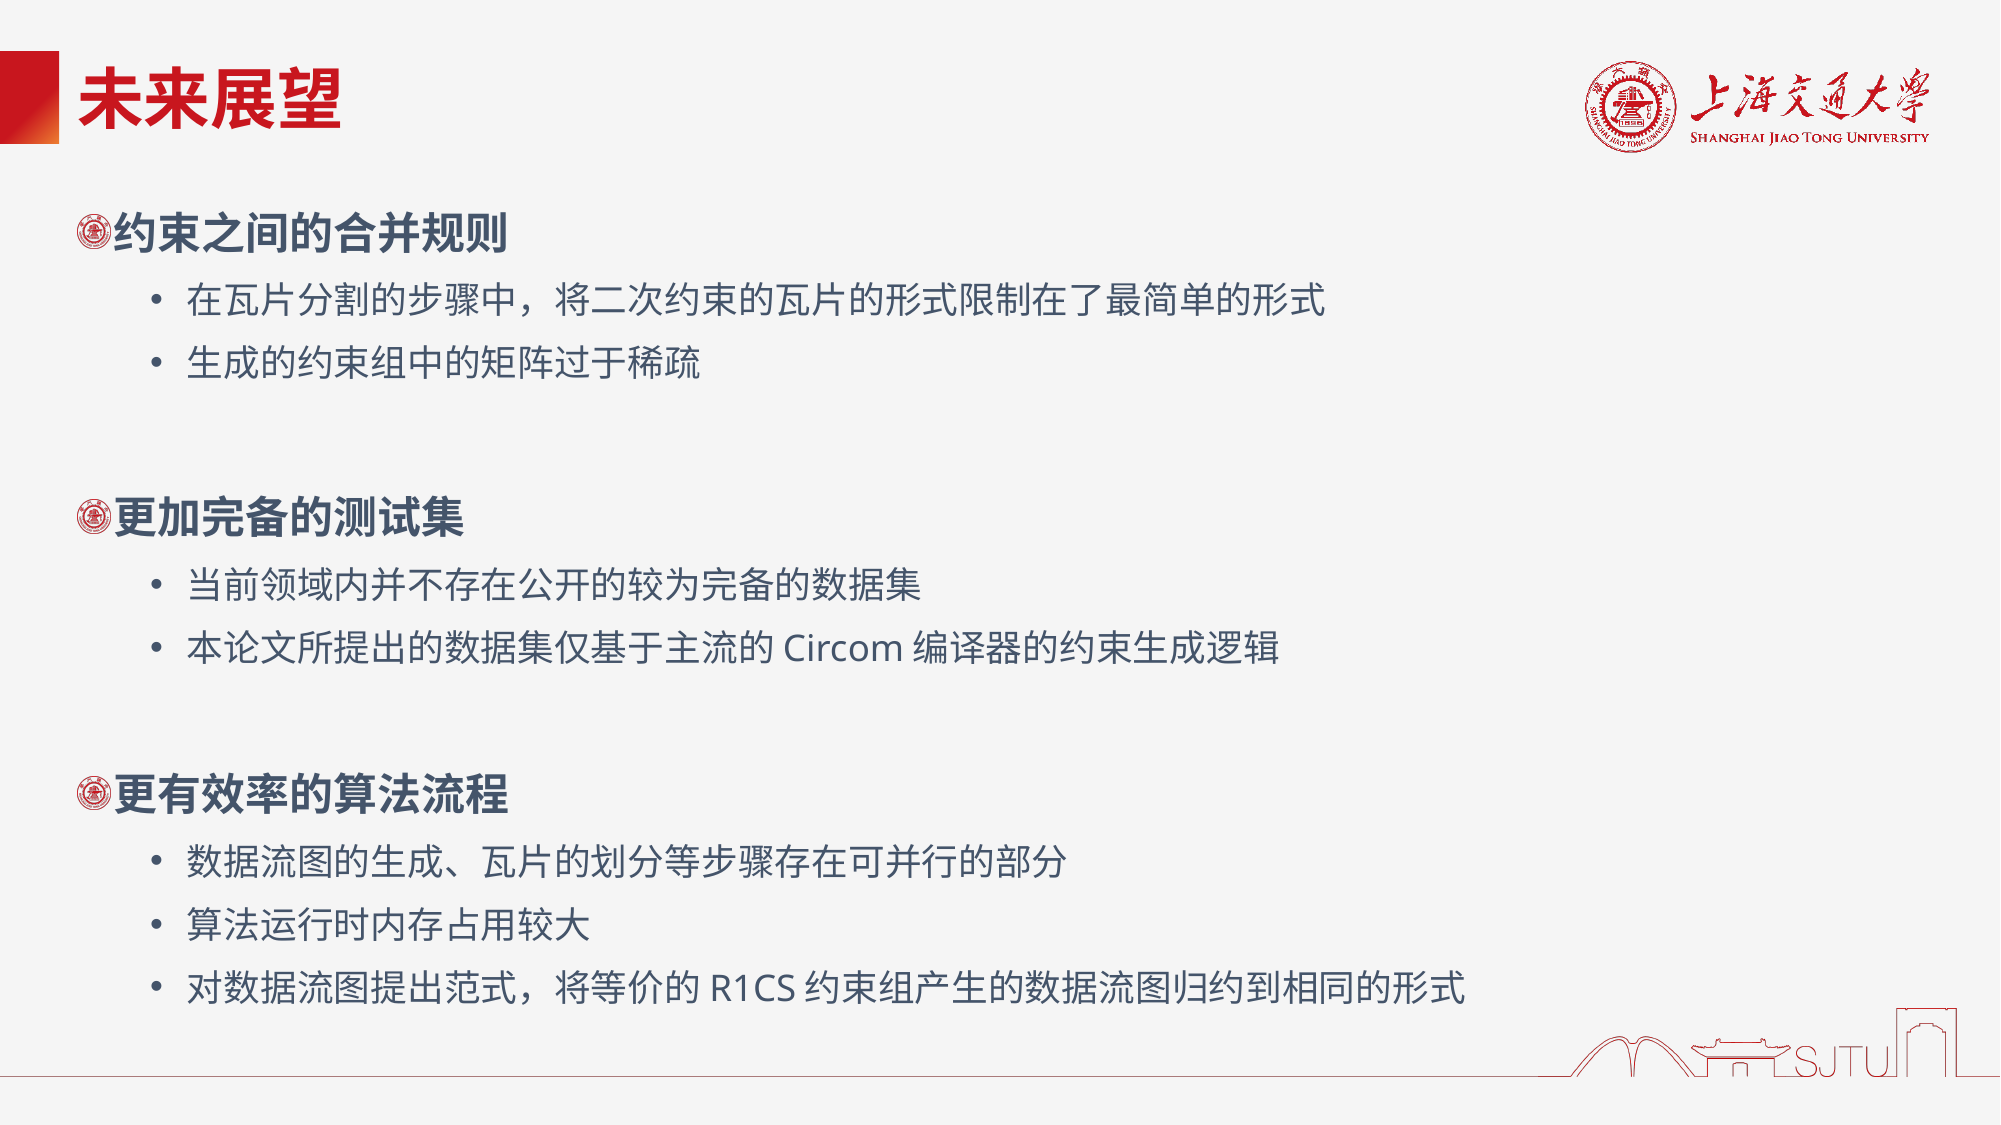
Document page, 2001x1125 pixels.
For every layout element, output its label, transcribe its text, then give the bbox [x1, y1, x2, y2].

title 未来展望 [62, 43, 1530, 152]
picture [77, 776, 111, 810]
list 约束之间的合并规则 在瓦片分割的步骤中，将二次约束的瓦片的形式限制在了最简单的形式 生成的约束组中的矩阵过于稀疏 更加完备的测试集 当前领域内并不存在公开的较为完备的数据集 本论文所提出的数据集仅基于主流的Circom编译器的约束生成逻辑 更有效率的算法流程 数据流图的生成、瓦片的划分等步骤存在可并行的部分 算法运行时内存占用较大 对数据流图提出范式，将等价的R1CS约束组产生的数据流图归约到相同的形式 [62, 187, 1938, 1018]
picture [0, 1008, 2000, 1077]
picture [1567, 43, 1946, 168]
picture [77, 214, 111, 249]
picture [77, 499, 111, 534]
